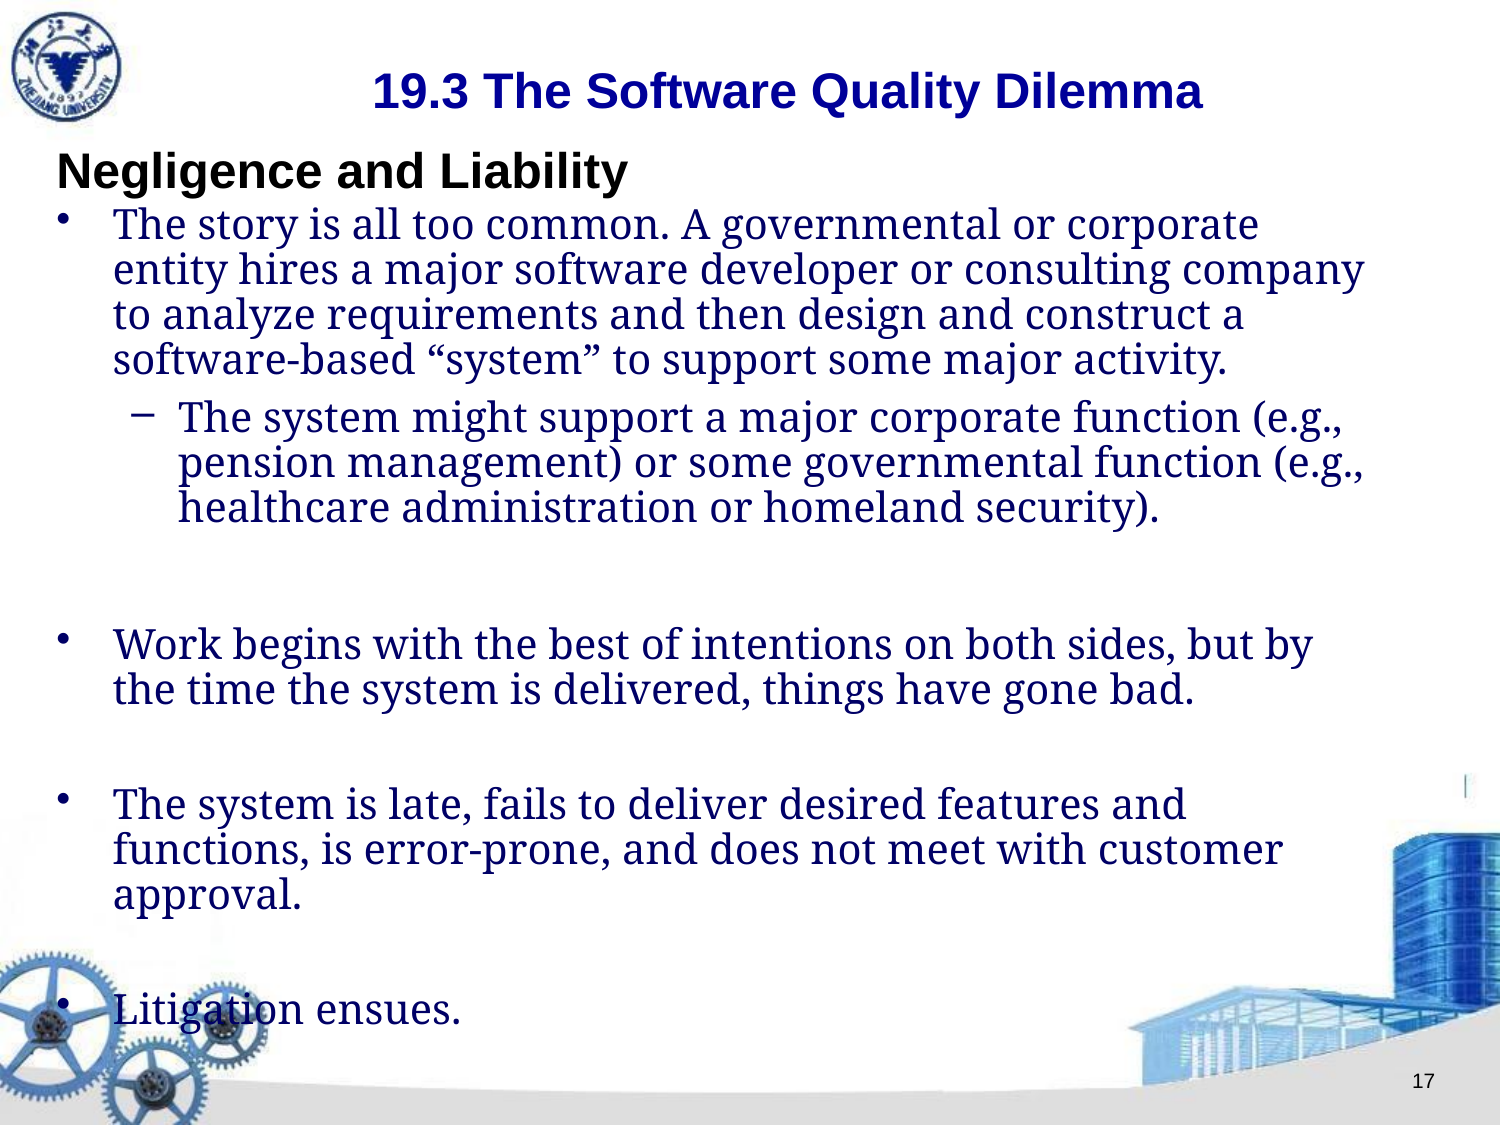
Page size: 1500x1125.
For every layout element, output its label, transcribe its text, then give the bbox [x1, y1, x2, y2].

title Negligence and Liability [41, 125, 1331, 196]
picture [0, 0, 1500, 1125]
list The story is all too common. A governmental or corporate entity hires a major software developer or consulting company to analyze requirements and then design and construct a software-based “system” to support some major activity. The system might support a major corporate function (e.g., pension management) or some governmental function (e.g., healthcare administration or homeland security). Work begins with the best of intentions on both sides, but by the time the system is delivered, things have gone bad. The system is late, fails to deliver desired features and functions, is error-prone, and does not meet with customer approval. Litigation ensues. [41, 196, 1392, 905]
text_box 17 [1237, 1024, 1450, 1100]
text_box 19.3 The Software Quality Dilemma [100, 45, 1476, 126]
